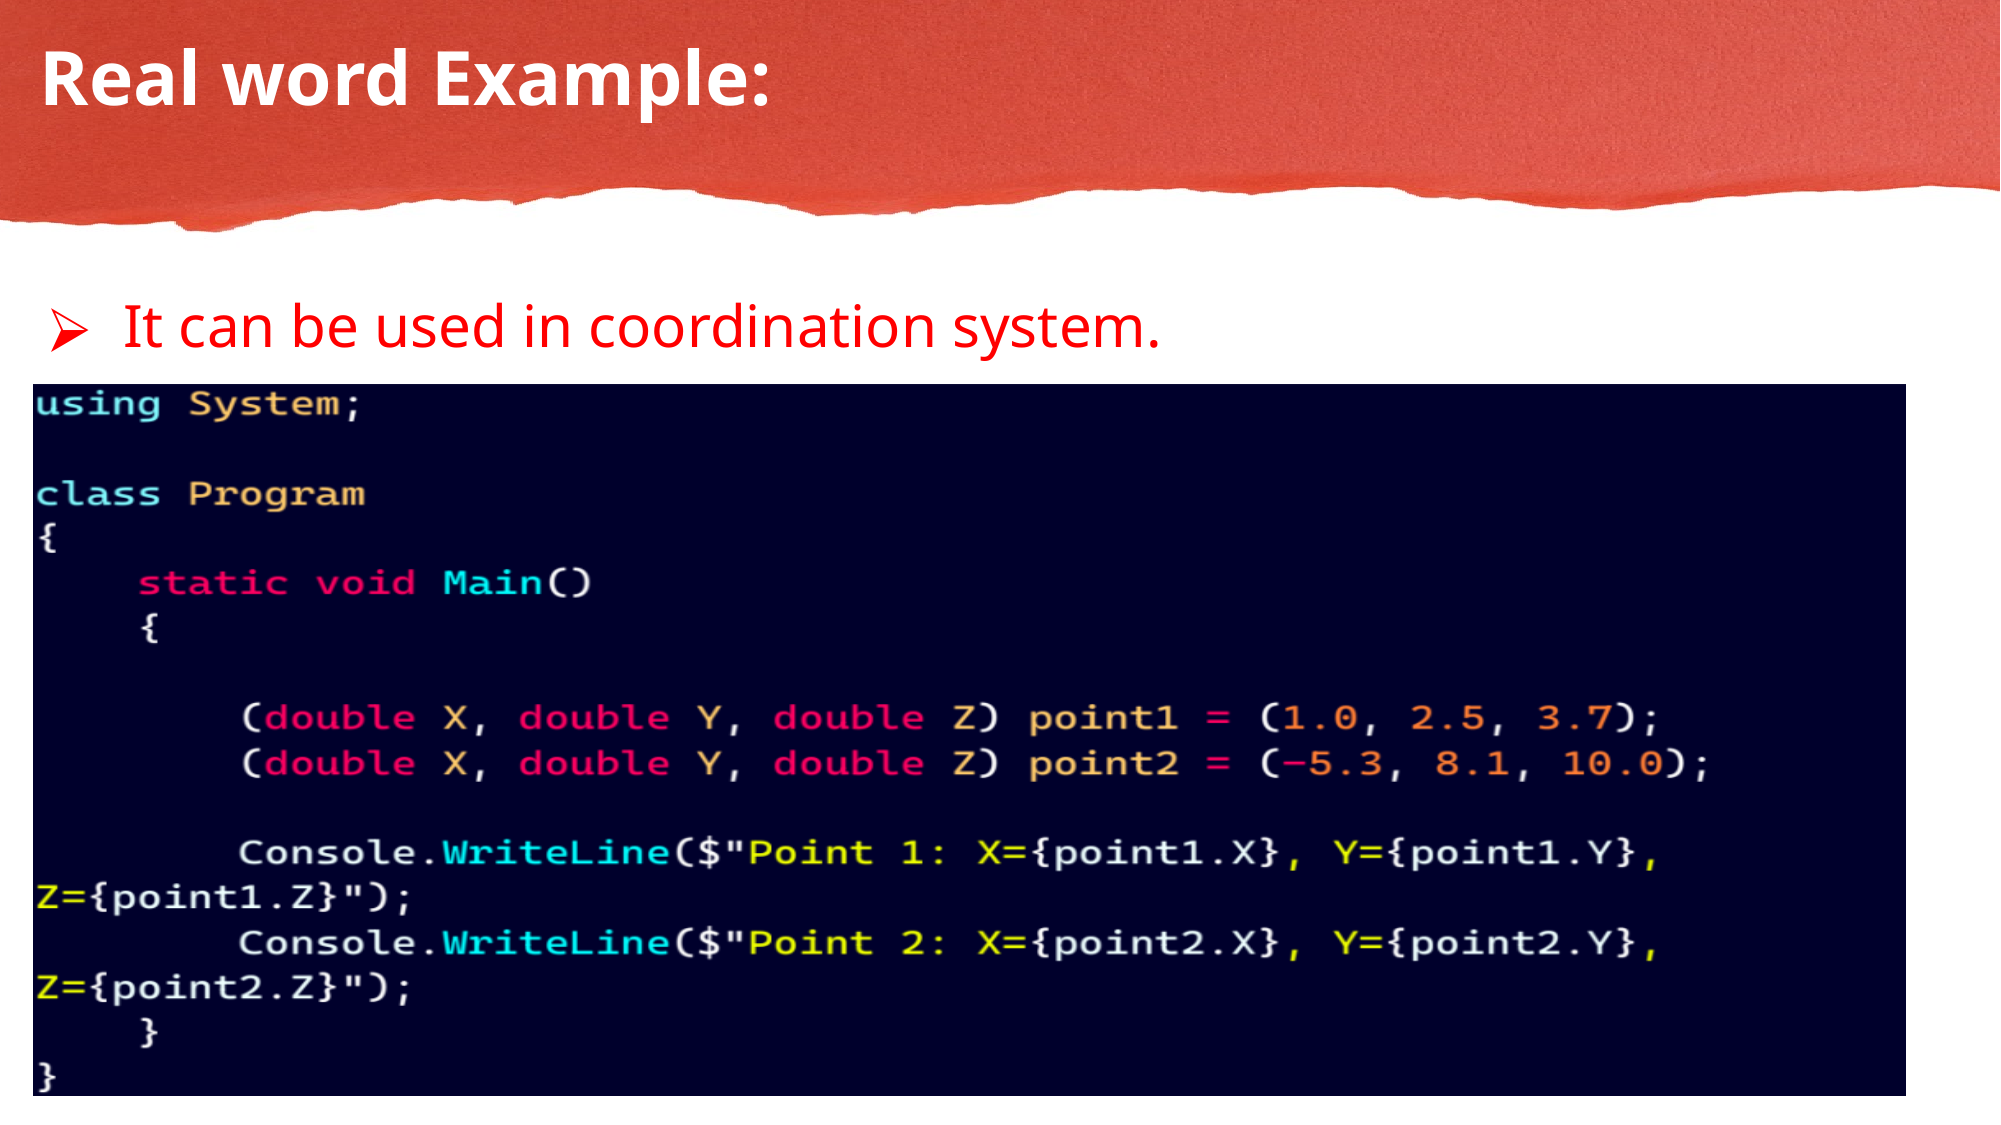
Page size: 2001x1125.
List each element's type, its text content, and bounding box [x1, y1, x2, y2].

picture [32, 383, 1906, 1096]
picture [0, 0, 2000, 265]
text_box It can be used in coordination system. [33, 281, 1846, 367]
